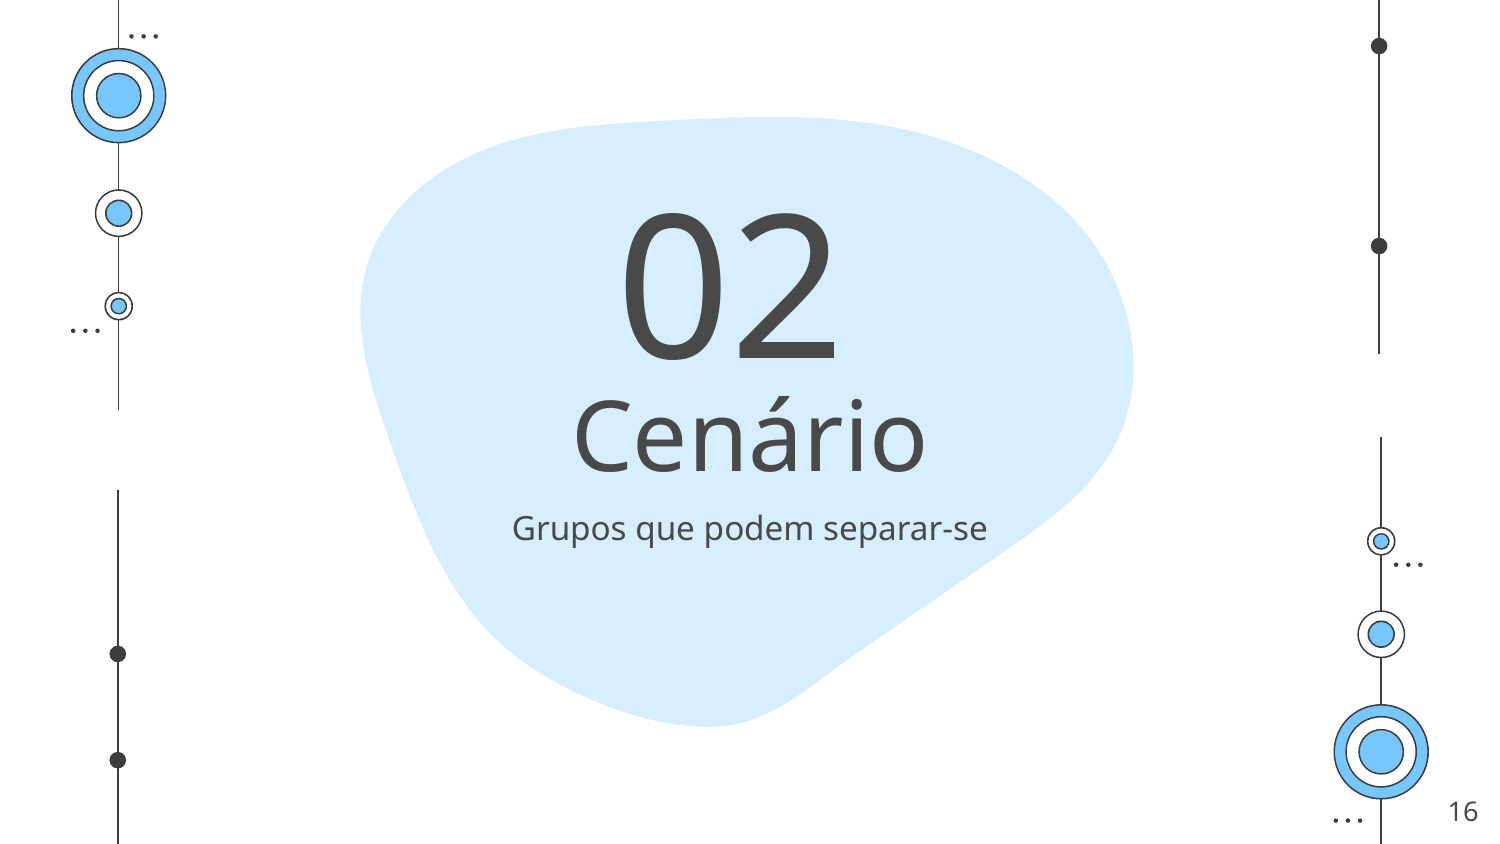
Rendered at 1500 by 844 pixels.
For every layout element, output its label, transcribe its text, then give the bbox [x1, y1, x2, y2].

subtitle Grupos que podem separar-se [487, 491, 1013, 605]
slide_number ‹#› [1403, 779, 1494, 844]
title Cenário [487, 366, 1013, 491]
title 02 [487, 190, 975, 366]
